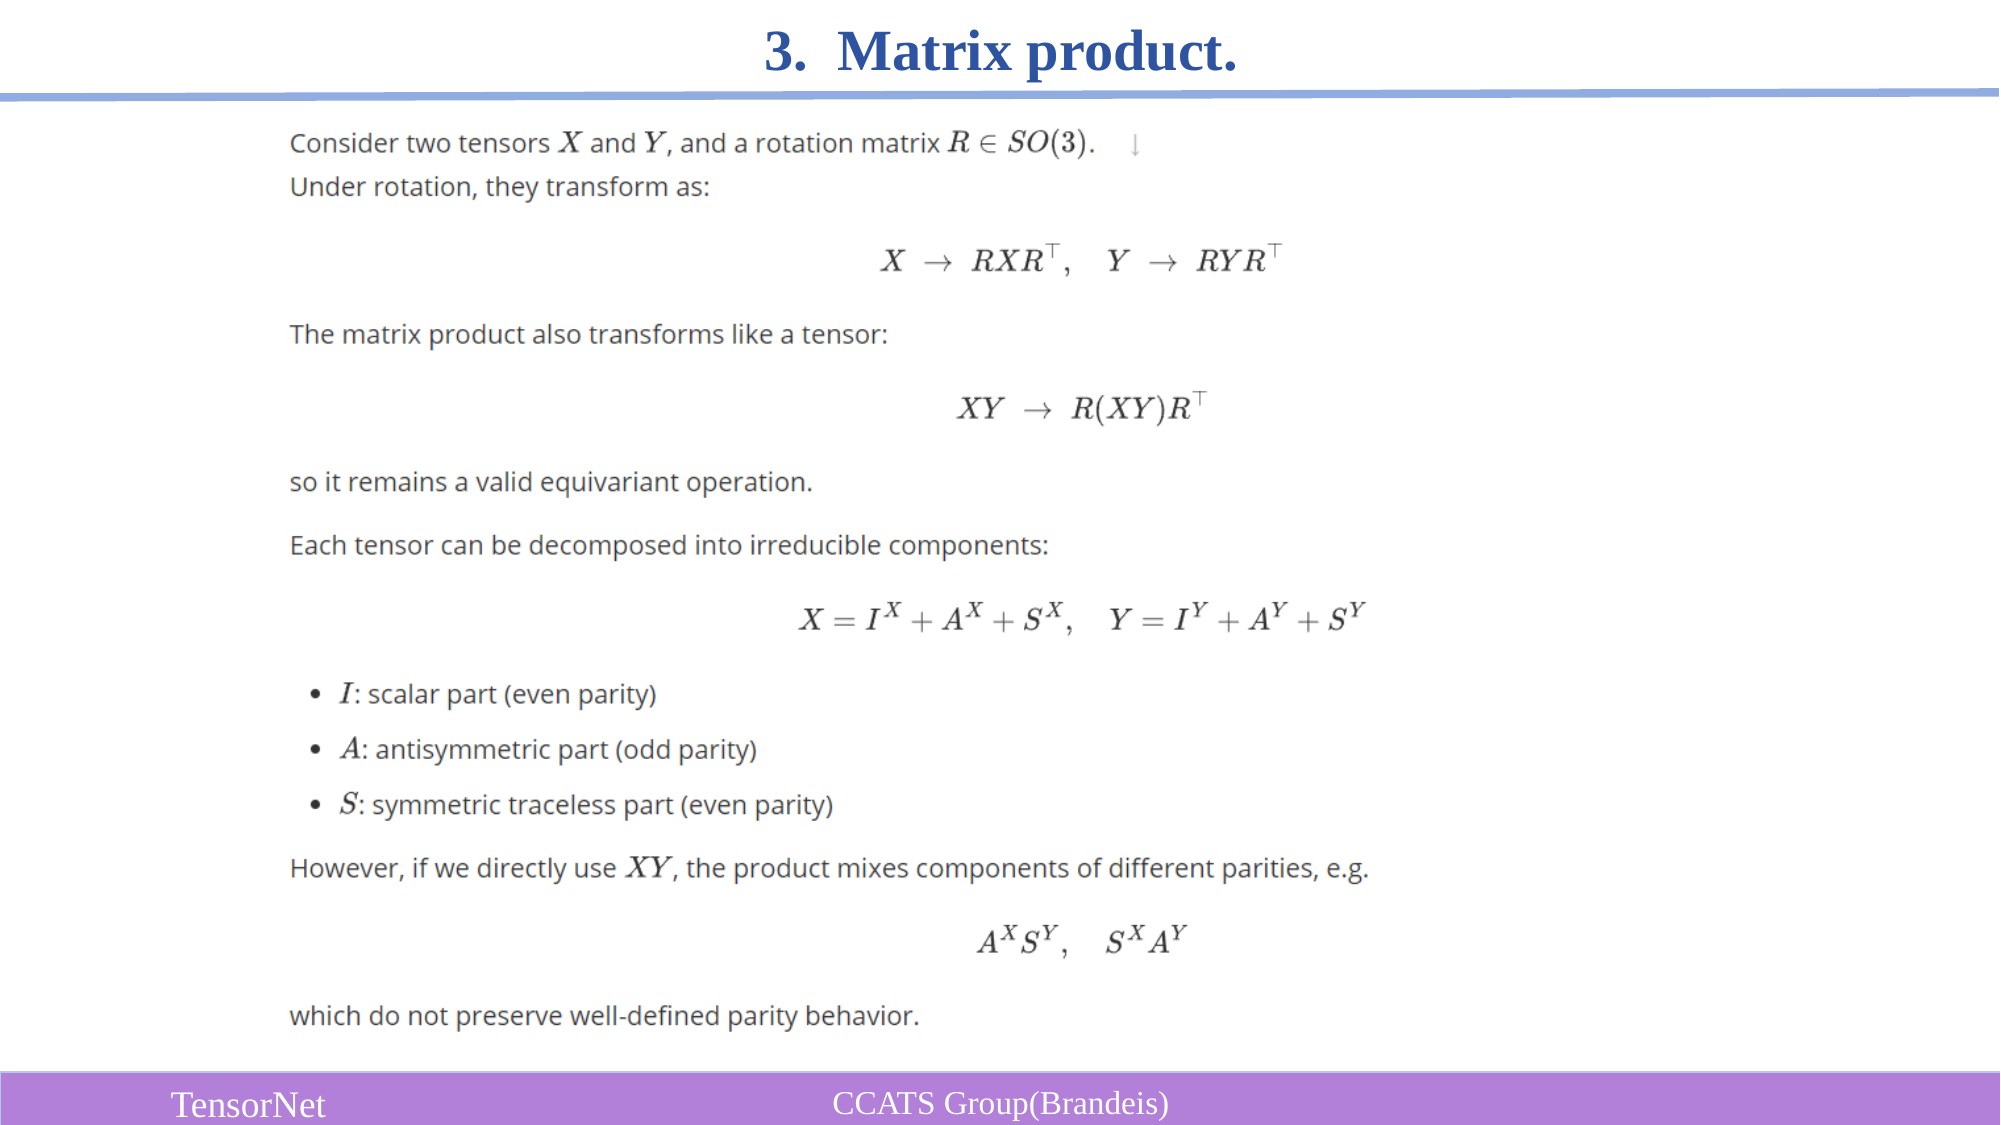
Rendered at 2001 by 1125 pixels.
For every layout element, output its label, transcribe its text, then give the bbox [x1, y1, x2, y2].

text_box [0, 1071, 2000, 1125]
slide_number [1736, 1072, 2000, 1125]
text_box TensorNet [0, 1072, 497, 1125]
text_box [0, 91, 2000, 98]
text_box 3. Matrix product. [0, 5, 2000, 91]
picture [277, 125, 1848, 1049]
text_box 3. Matrix product. [217, 98, 2000, 102]
footer CCATS Group(Brandeis) [663, 1072, 1340, 1125]
